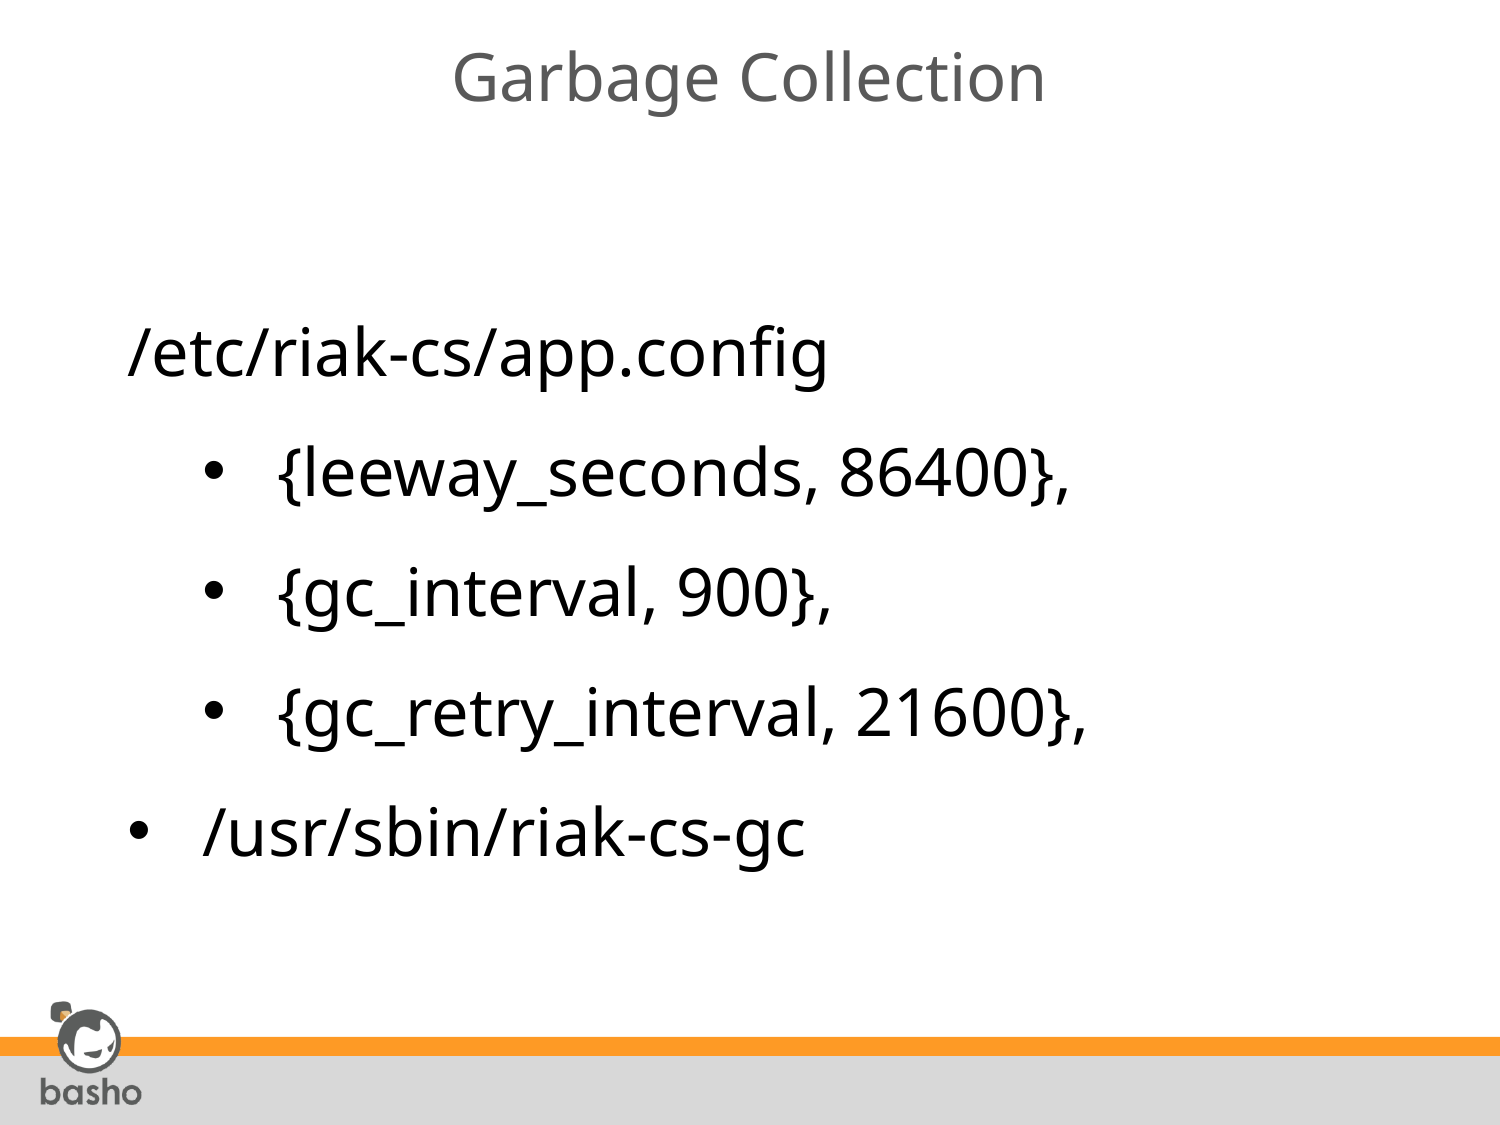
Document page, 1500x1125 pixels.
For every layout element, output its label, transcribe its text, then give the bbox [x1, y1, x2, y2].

text_box /etc/riak-cs/app.config {leeway_seconds, 86400}, {gc_interval, 900}, {gc_retry_interval, 21600}, /usr/sbin/riak-cs-gc [112, 262, 1500, 877]
picture [38, 1001, 144, 1115]
title Garbage Collection [37, 24, 1463, 125]
